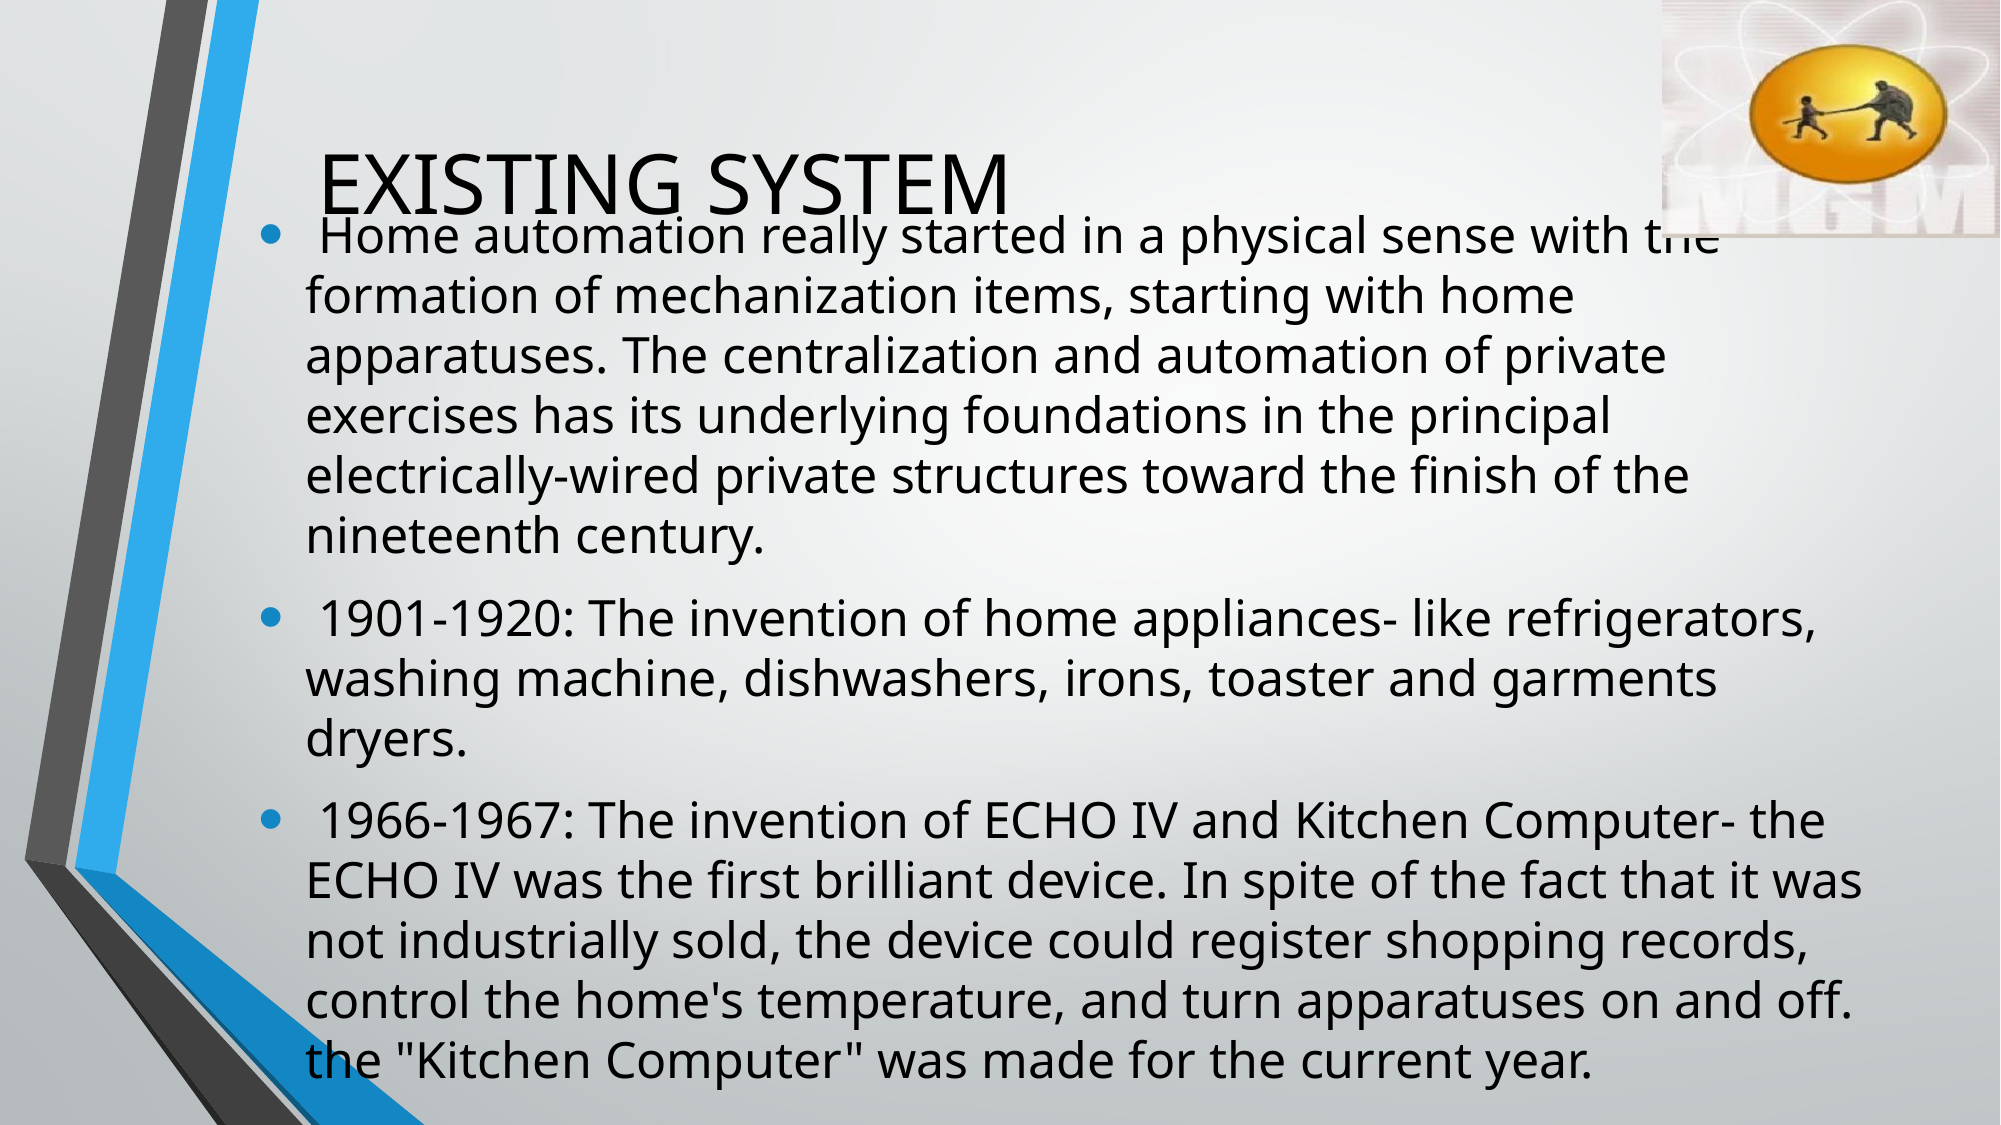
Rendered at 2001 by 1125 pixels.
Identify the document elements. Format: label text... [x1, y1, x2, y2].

list Home automation really started in a physical sense with the formation of mechanization items, starting with home apparatuses. The centralization and automation of private exercises has its underlying foundations in the principal electrically-wired private structures toward the finish of the nineteenth century. 1901-1920: The invention of home appliances- like refrigerators, washing machine, dishwashers, irons, toaster and garments dryers. 1966-1967: The invention of ECHO IV and Kitchen Computer- the ECHO IV was the first brilliant device. In spite of the fact that it was not industrially sold, the device could register shopping records, control the home's temperature, and turn apparatuses on and off. the "Kitchen Computer" was made for the current year. [243, 425, 1887, 950]
picture [1662, 0, 2000, 238]
title EXISTING SYSTEM [237, 37, 1881, 325]
